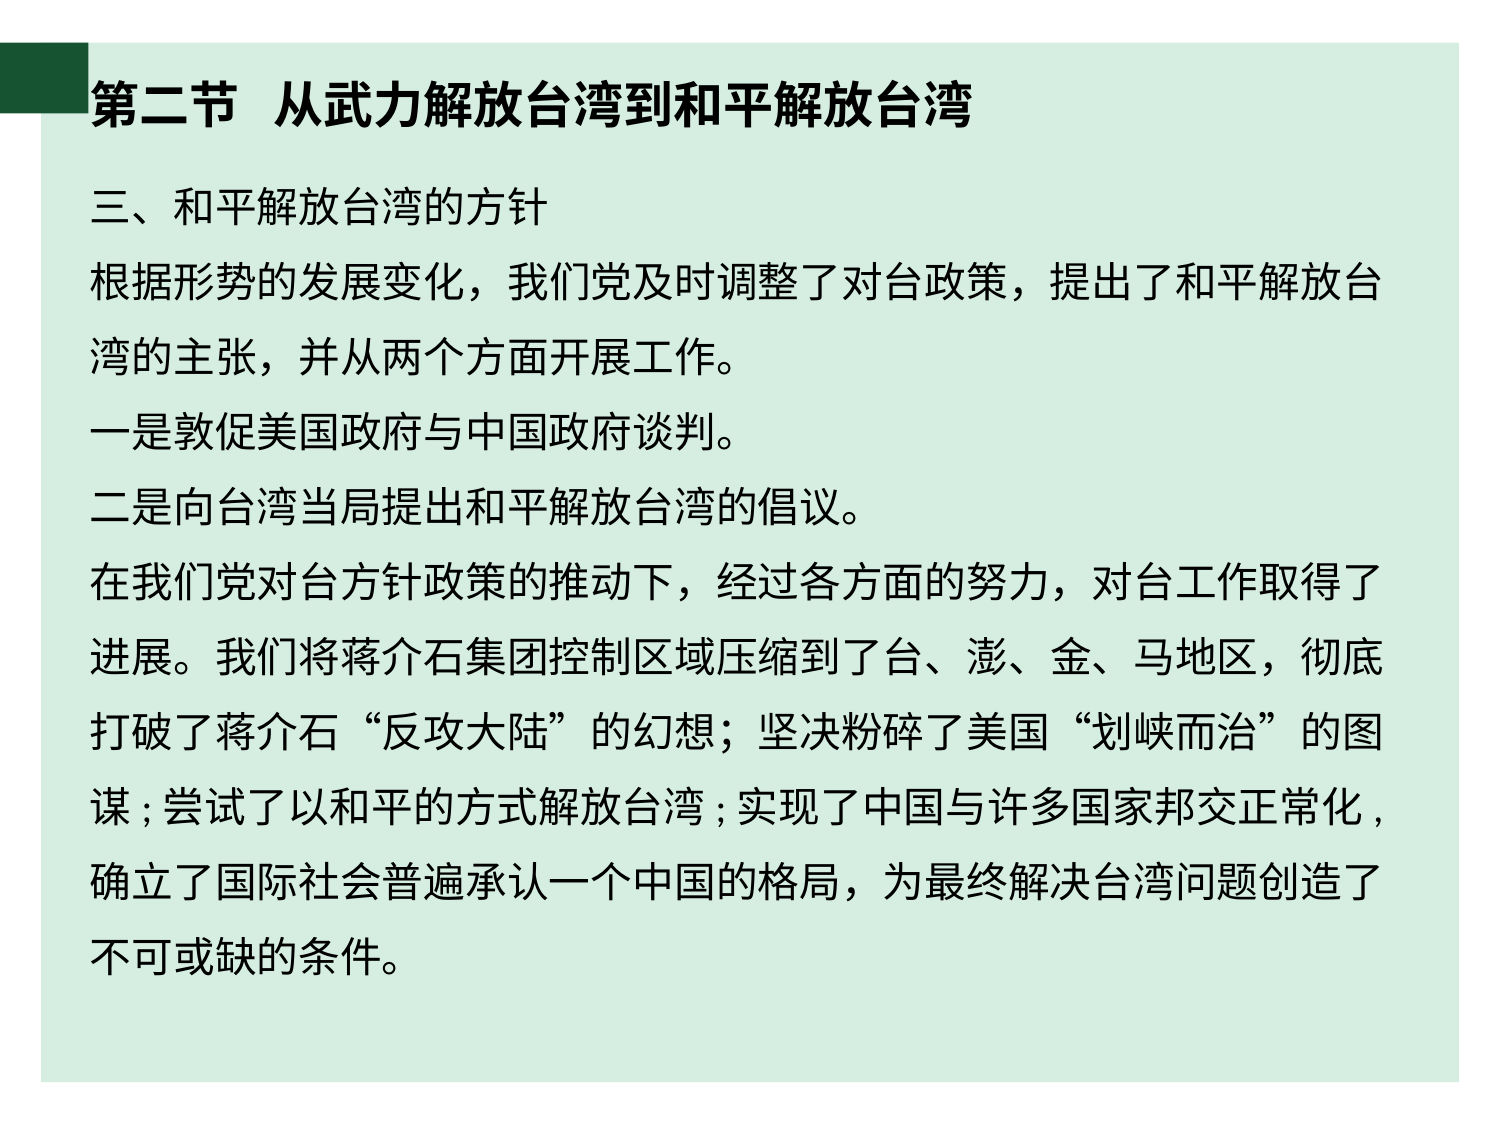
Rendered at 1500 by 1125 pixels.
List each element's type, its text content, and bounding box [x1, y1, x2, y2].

list 三、和平解放台湾的方针 根据形势的发展变化，我们党及时调整了对台政策，提出了和平解放台湾的主张，并从两个方面开展工作。 一是敦促美国政府与中国政府谈判。 二是向台湾当局提出和平解放台湾的倡议。 在我们党对台方针政策的推动下，经过各方面的努力，对台工作取得了进展。我们将蒋介石集团控制区域压缩到了台、澎、金、马地区，彻底打破了蒋介石“反攻大陆”的幻想；坚决粉碎了美国“划峡而治”的图谋;尝试了以和平的方式解放台湾;实现了中国与许多国家邦交正常化,确立了国际社会普遍承认一个中国的格局，为最终解决台湾问题创造了不可或缺的条件。 [75, 148, 1425, 1122]
title 第二节 从武力解放台湾到和平解放台湾 [75, 10, 1425, 148]
